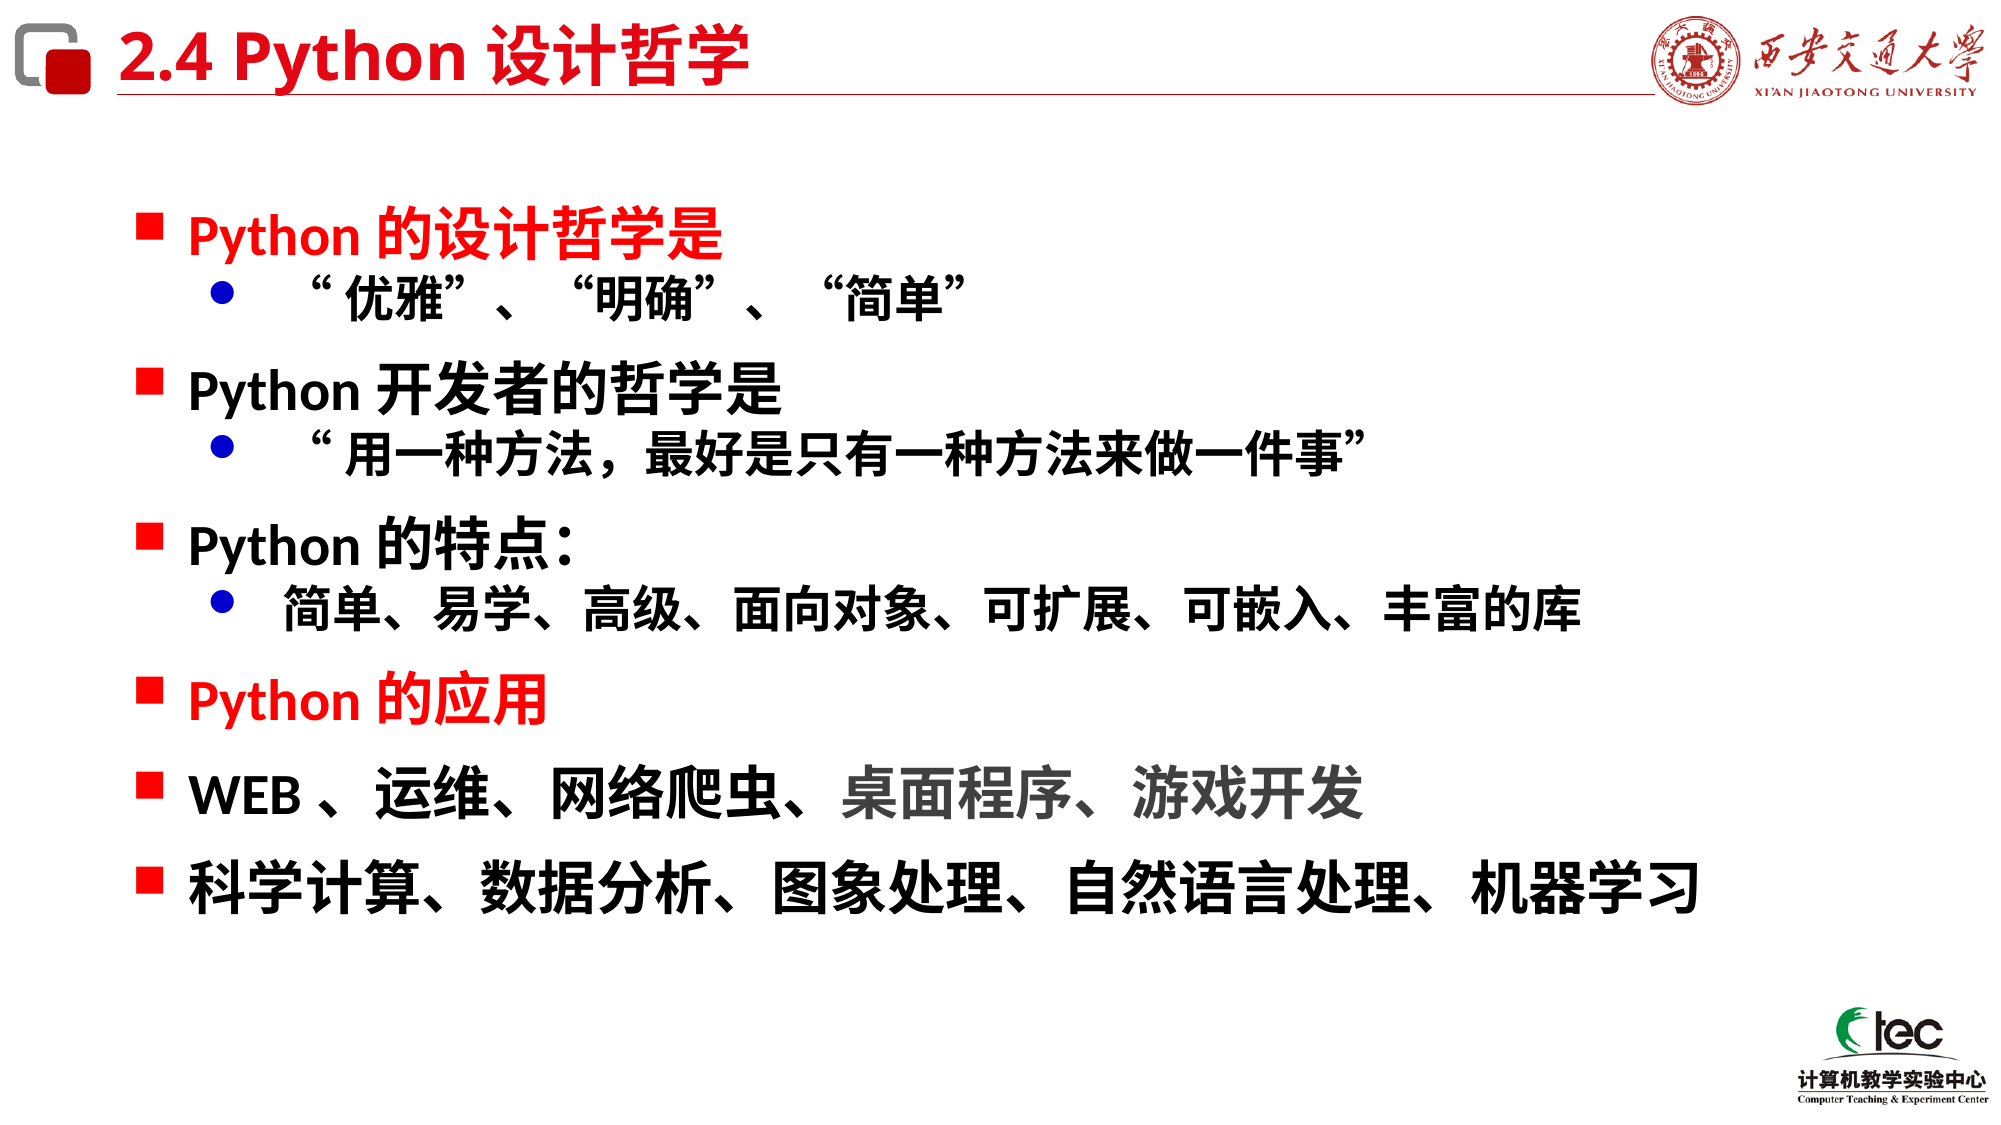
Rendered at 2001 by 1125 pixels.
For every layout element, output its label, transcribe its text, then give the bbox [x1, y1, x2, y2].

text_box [19, 27, 91, 95]
picture [1788, 993, 2000, 1125]
picture [1647, 12, 1995, 109]
text_box 2.4 Python设计哲学 [103, 6, 768, 102]
text_box Python的设计哲学是 “优雅”、“明确”、“简单” Python开发者的哲学是 “用一种方法，最好是只有一种方法来做一件事” Python的特点： 简单、易学、高级、面向对象、可扩展、可嵌入、丰富的库 Python的应用 WEB、运维、网络爬虫、桌面程序、游戏开发 科学计算、数据分析、图象处理、自然语言处理、机器学习 [117, 190, 1767, 994]
